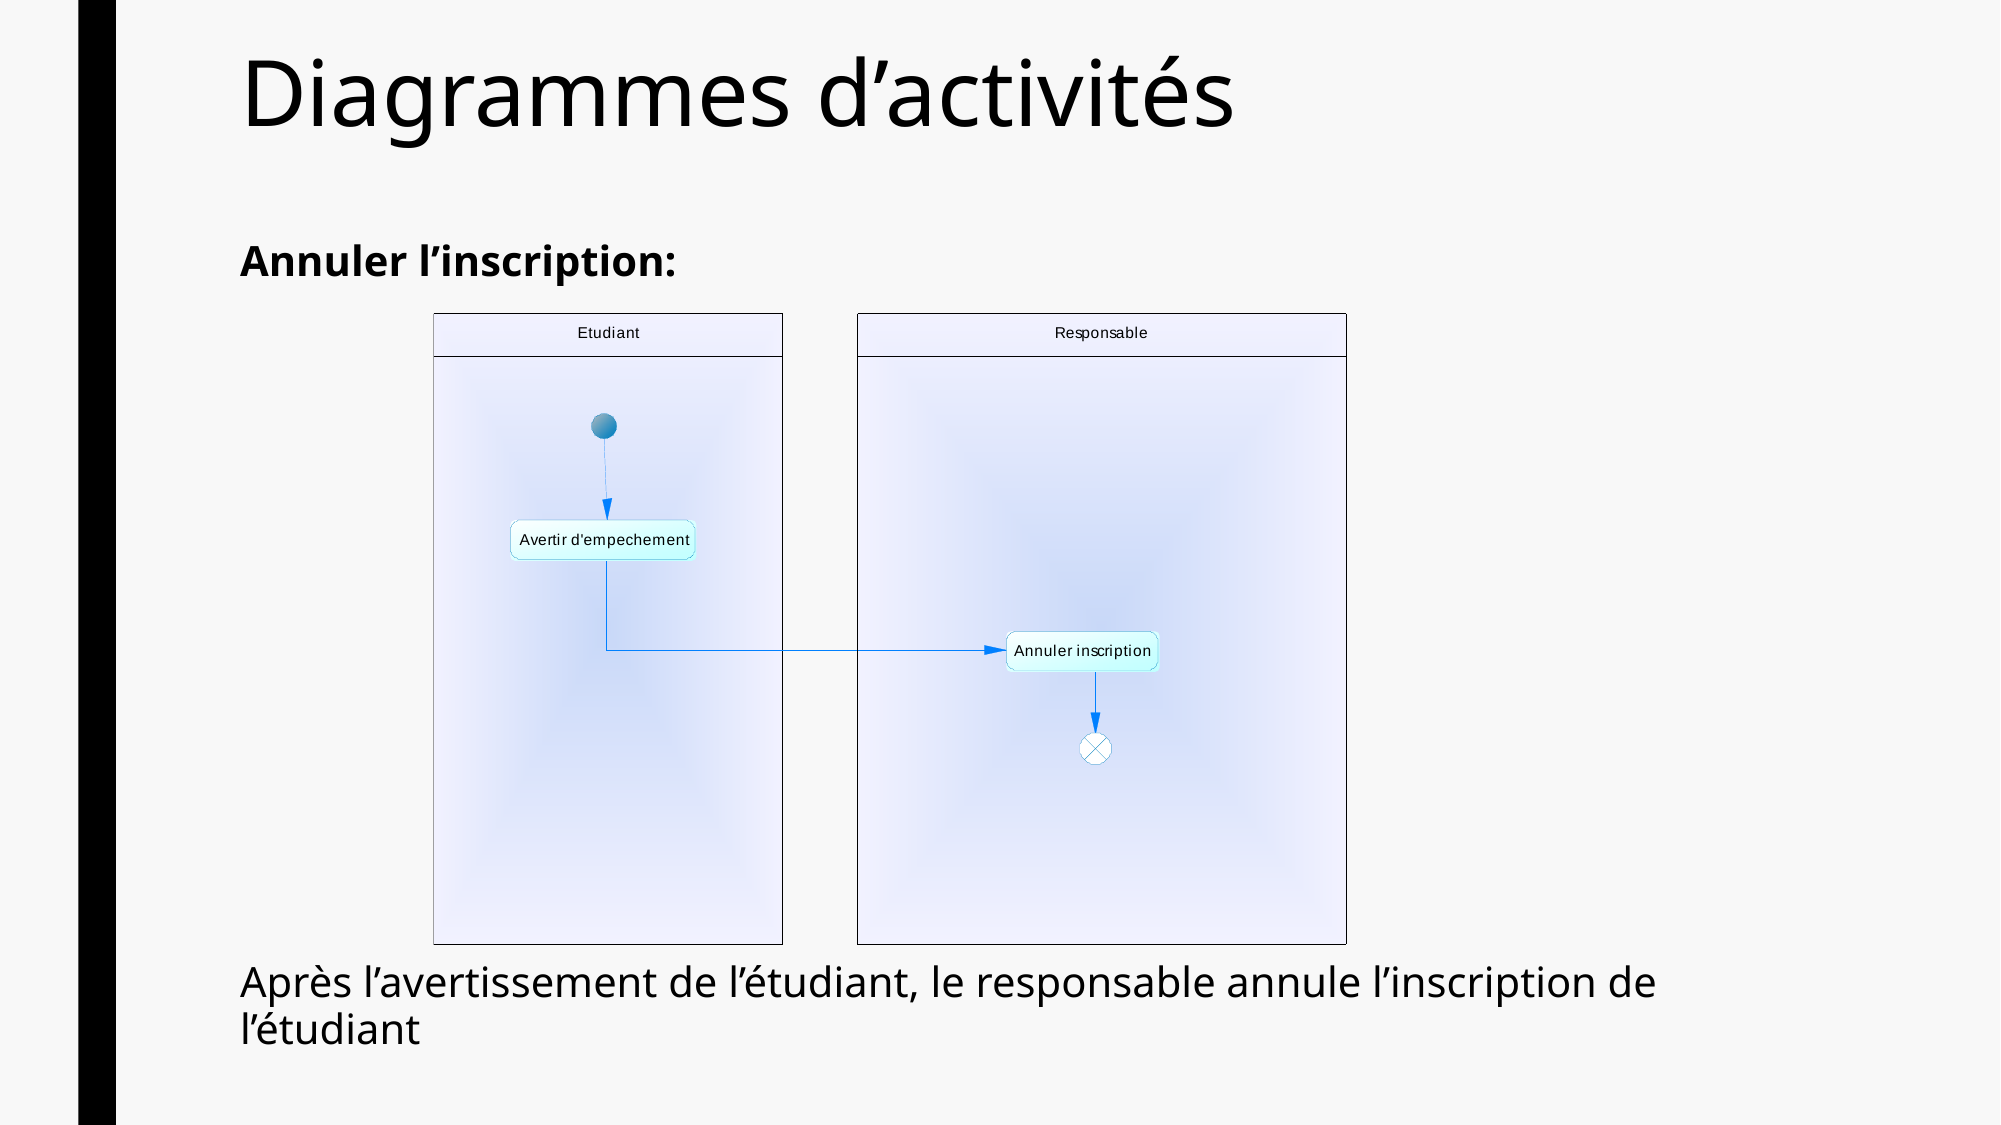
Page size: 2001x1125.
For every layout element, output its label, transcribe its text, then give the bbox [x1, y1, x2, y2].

title Diagrammes d’activités [225, 40, 1800, 231]
list Annuler l’inscription: Après l’avertissement de l’étudiant, le responsable annule l’inscription de l’étudiant [225, 231, 1800, 1085]
picture [433, 313, 1395, 963]
